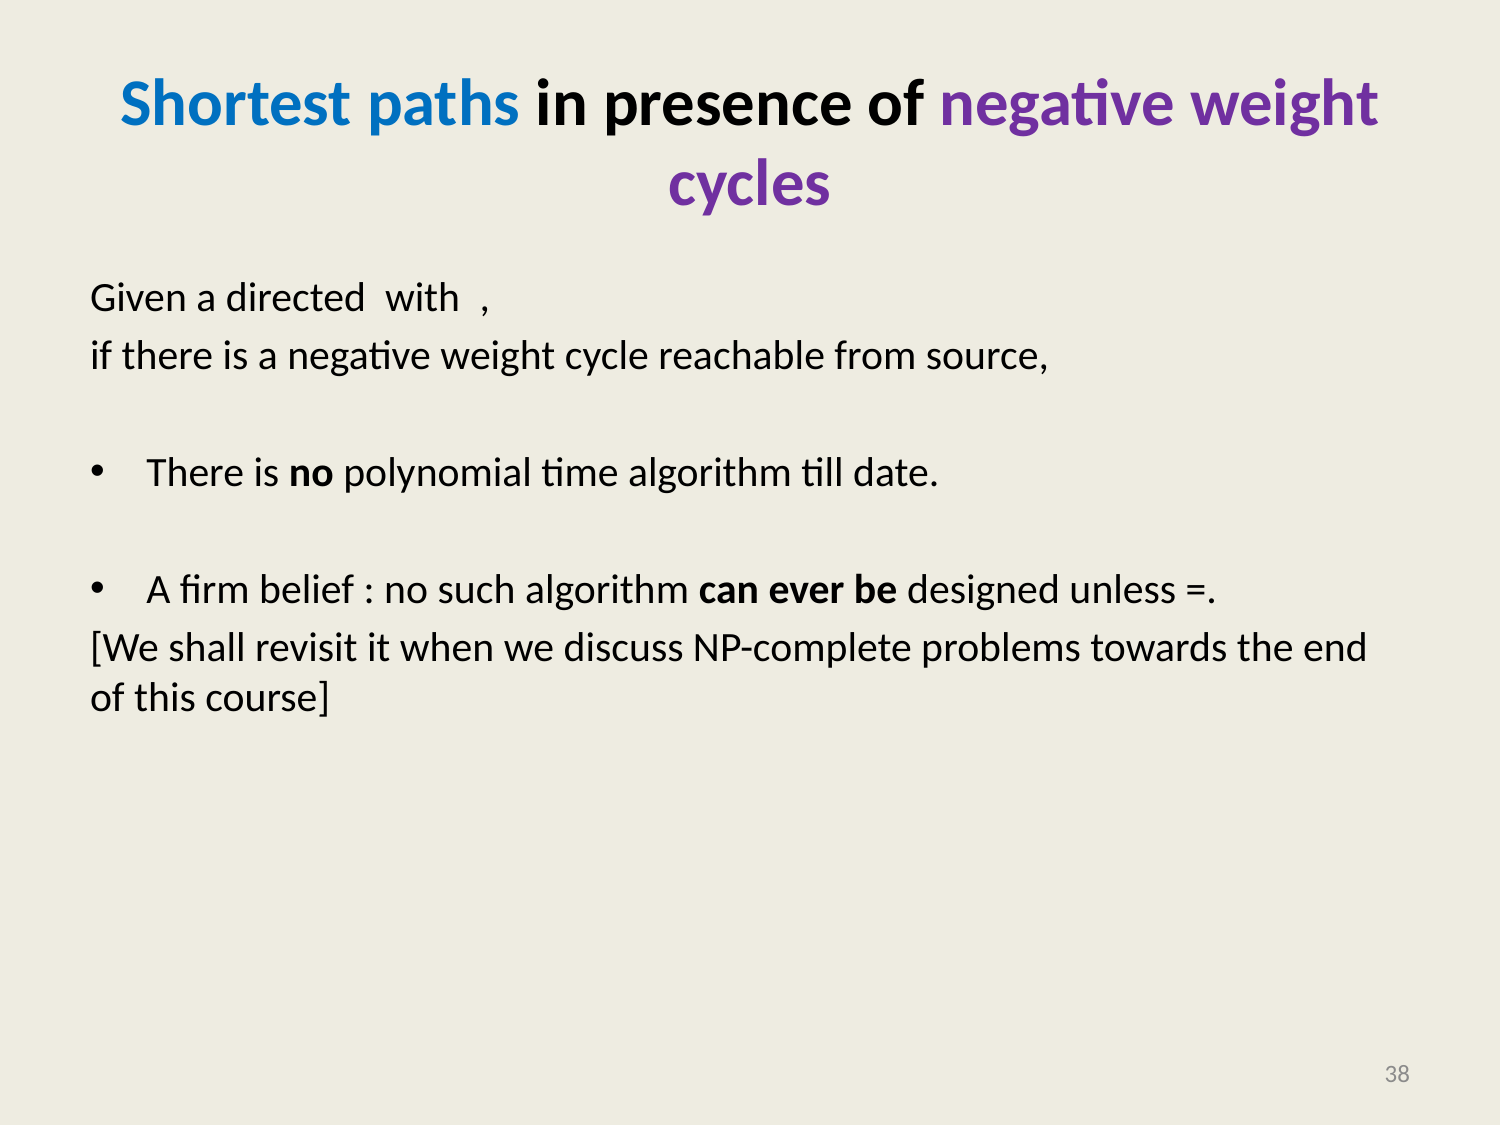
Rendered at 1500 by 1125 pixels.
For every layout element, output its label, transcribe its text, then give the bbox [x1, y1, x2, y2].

title Shortest paths in presence of negative weight cycles [75, 45, 1425, 233]
slide_number 38 [1074, 1042, 1425, 1103]
